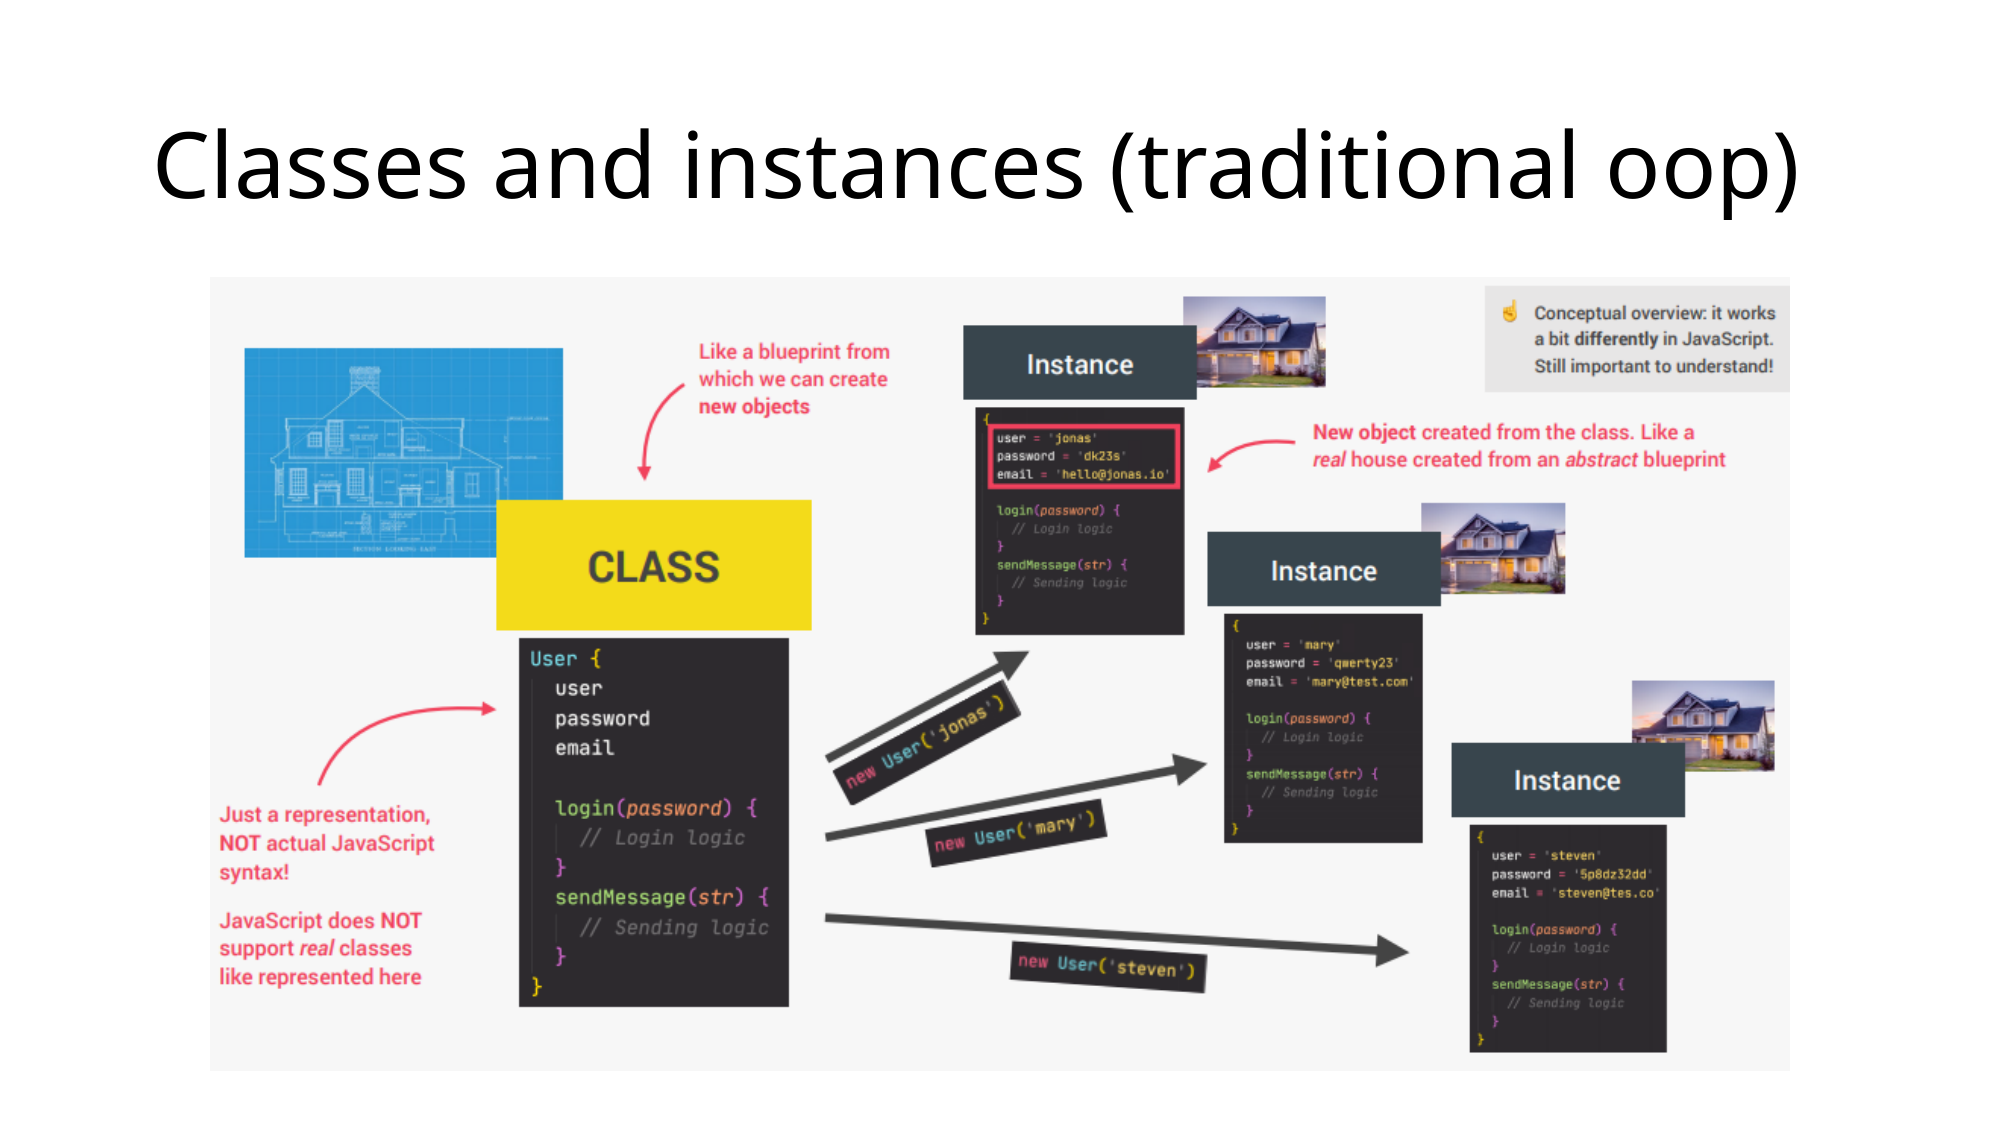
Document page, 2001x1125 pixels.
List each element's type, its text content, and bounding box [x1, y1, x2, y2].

title Classes and instances (traditional oop) [137, 59, 1863, 278]
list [210, 277, 1790, 1071]
